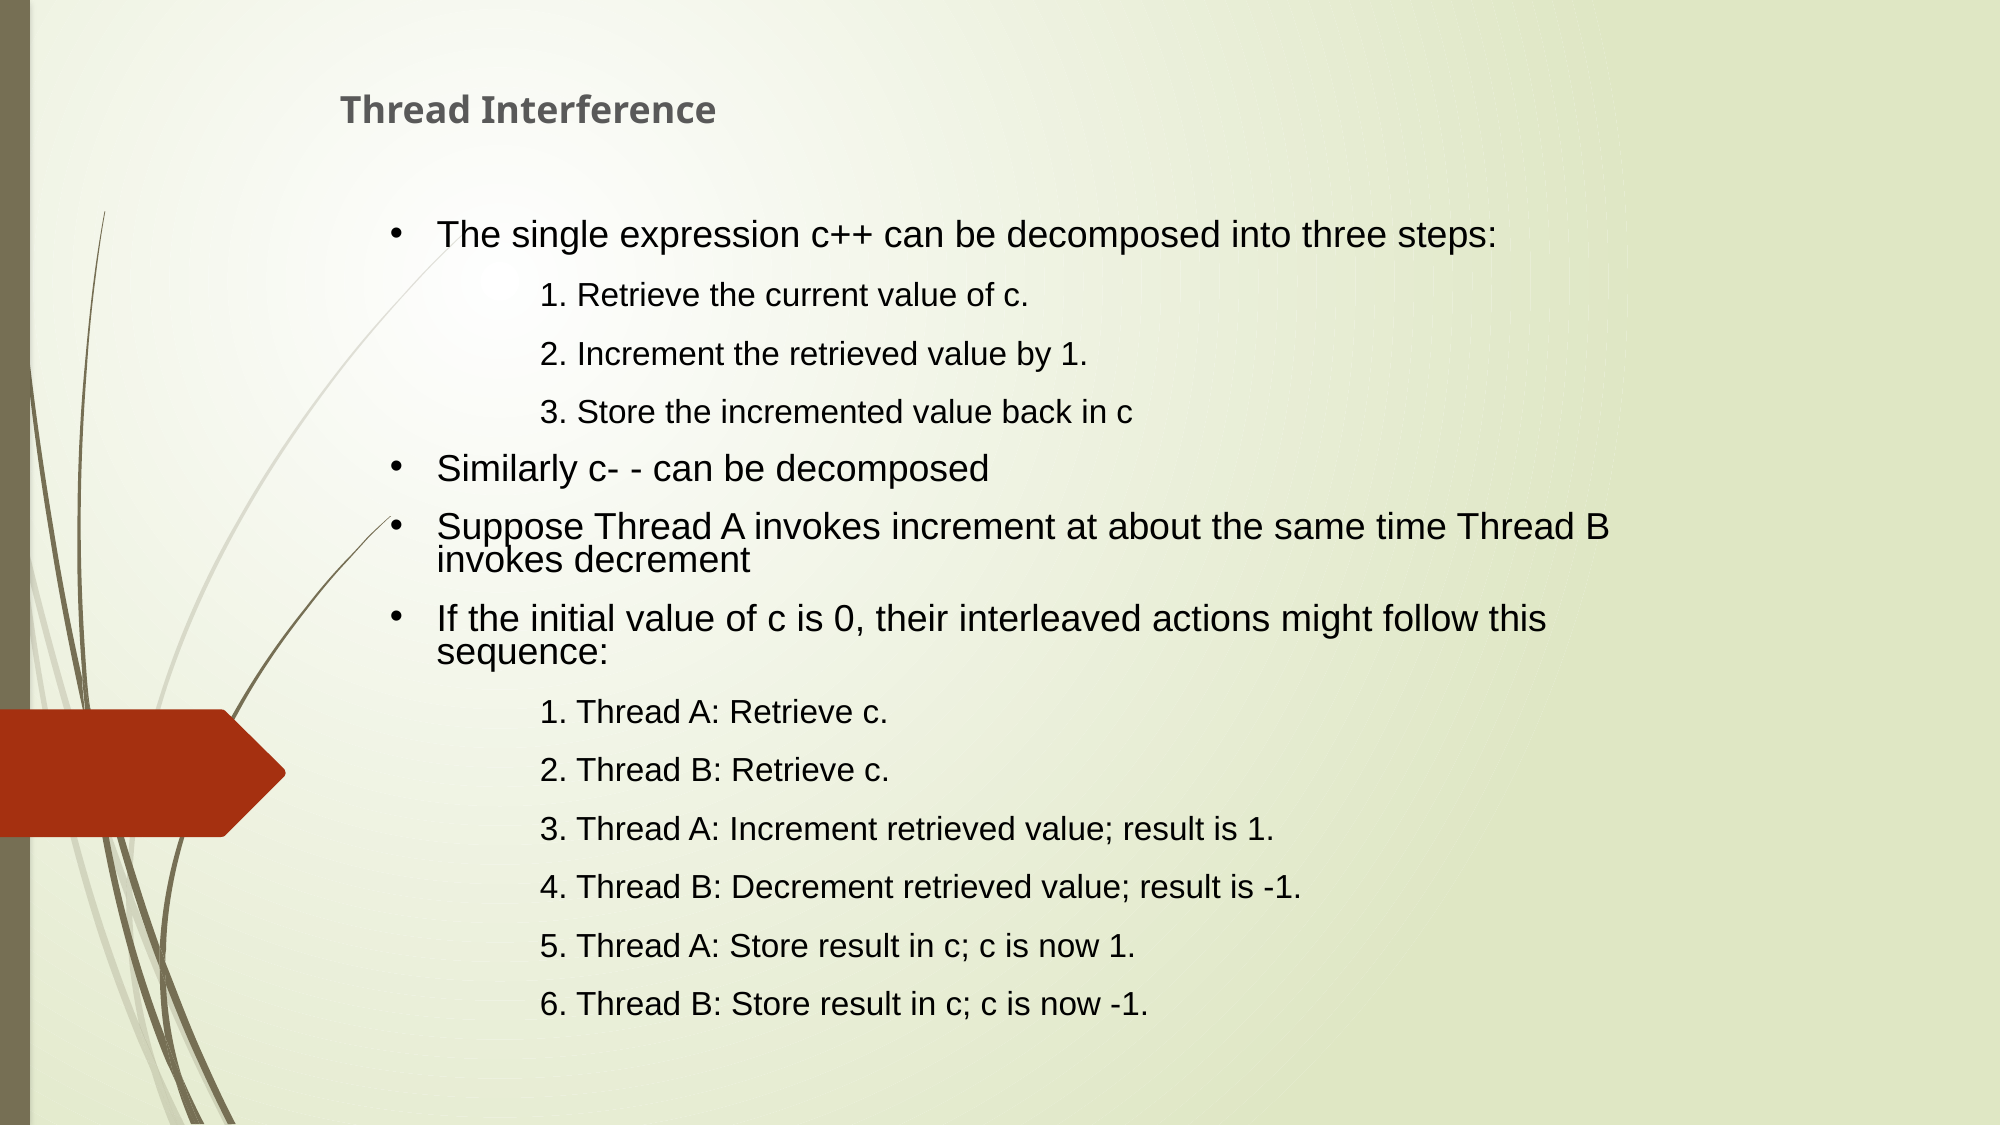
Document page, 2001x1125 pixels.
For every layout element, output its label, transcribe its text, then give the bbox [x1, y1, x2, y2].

subtitle Thread Interference [324, 78, 1700, 166]
text_box The single expression c++ can be decomposed into three steps: 1. Retrieve the current value of c. 2. Increment the retrieved value by 1. 3. Store the incremented value back in c Similarly c- - can be decomposed Suppose Thread A invokes increment at about the same time Thread B invokes decrement If the initial value of c is 0, their interleaved actions might follow this sequence: 1. Thread A: Retrieve c. 2. Thread B: Retrieve c. 3. Thread A: Increment retrieved value; result is 1. 4. Thread B: Decrement retrieved value; result is -1. 5. Thread A: Store result in c; c is now 1. 6. Thread B: Store result in c; c is now -1. [374, 214, 1664, 1030]
